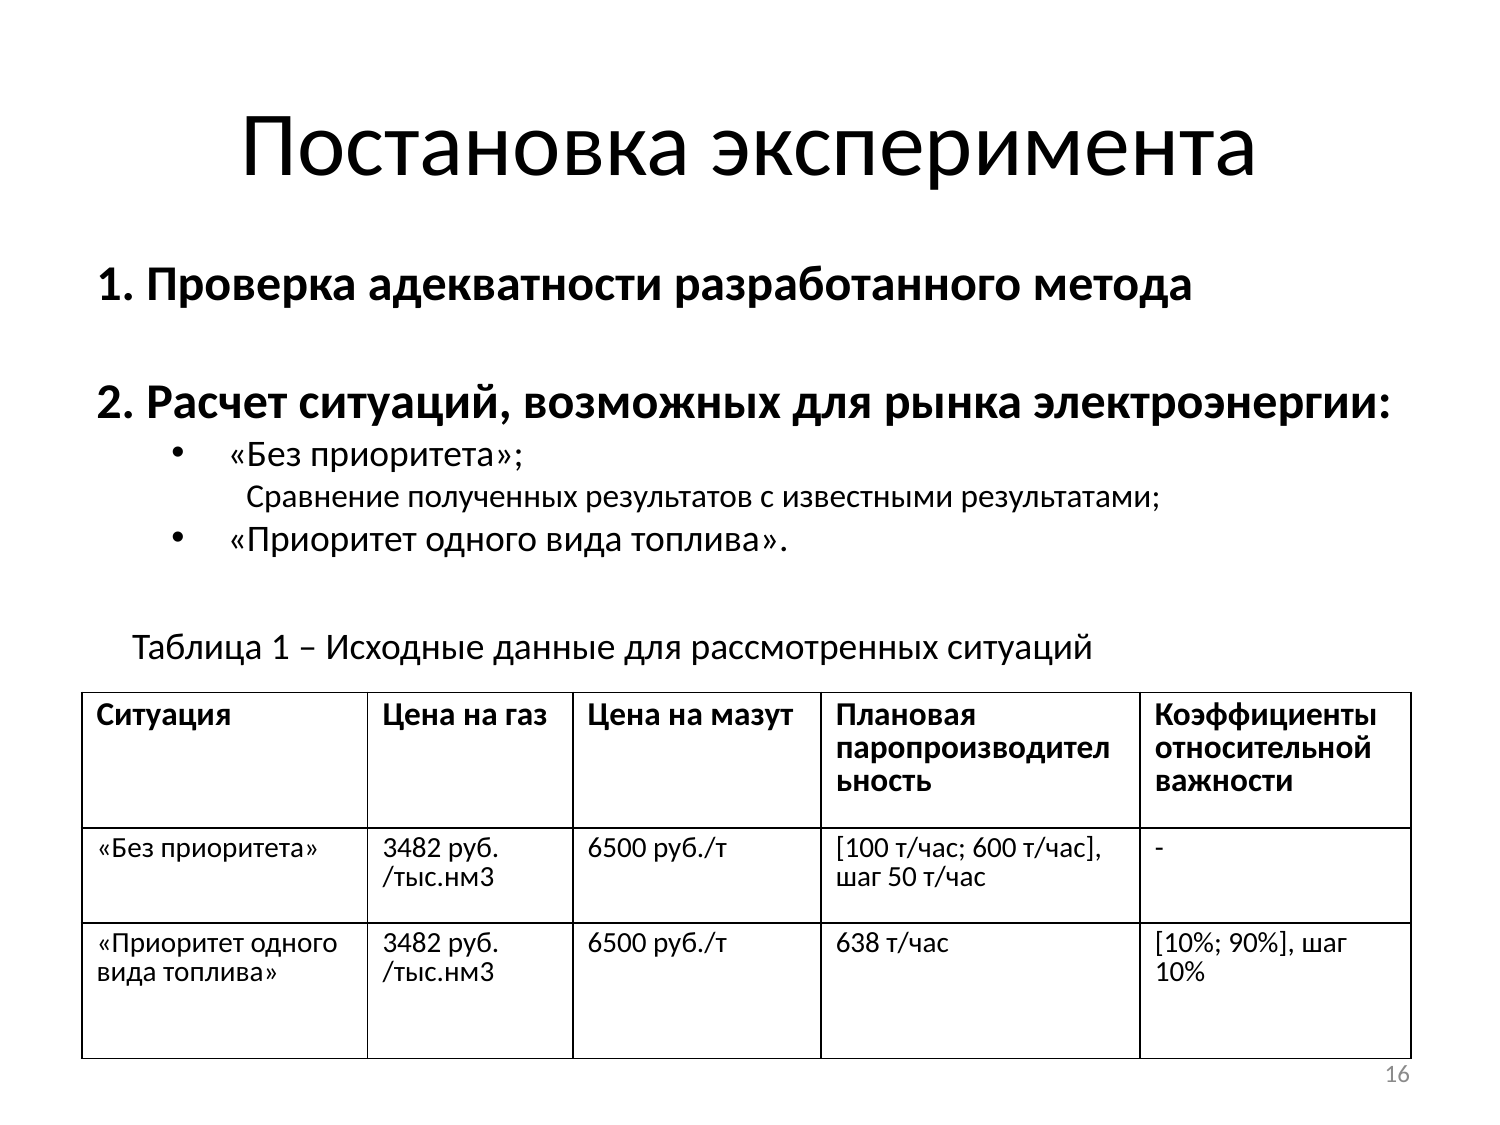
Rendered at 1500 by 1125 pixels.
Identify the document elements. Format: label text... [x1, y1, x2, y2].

slide_number 16 [1074, 1042, 1425, 1103]
text_box 1. Проверка адекватности разработанного метода [81, 243, 1412, 319]
table_cell - [1141, 829, 1410, 922]
table_cell 3482 руб. /тыс.нм3 [368, 829, 572, 922]
text_box 2. Расчет ситуаций, возможных для рынка электроэнергии: «Без приоритета»; Сравнение полученных результатов с известными результатами; «Приоритет одного вида топлива». [81, 361, 1447, 567]
table_cell 3482 руб. /тыс.нм3 [368, 924, 572, 1058]
table_cell 6500 руб./т [574, 829, 820, 922]
table_cell «Без приоритета» [83, 829, 367, 922]
table_header Коэффициенты относительной важности [1141, 693, 1410, 827]
table_header Цена на мазут [574, 693, 820, 827]
table_cell [100 т/час; 600 т/час], шаг 50 т/час [822, 829, 1139, 922]
table_cell «Приоритет одного вида топлива» [83, 924, 367, 1058]
title Постановка эксперимента [75, 45, 1425, 233]
table_header Цена на газ [368, 693, 572, 827]
table_header Плановая паропроизводительность [822, 693, 1139, 827]
table_cell [10%; 90%], шаг 10% [1141, 924, 1410, 1058]
table_cell 6500 руб./т [574, 924, 820, 1058]
text_box Таблица 1 – Исходные данные для рассмотренных ситуаций [117, 614, 1109, 675]
table_cell 638 т/час [822, 924, 1139, 1058]
table_header Ситуация [83, 693, 367, 827]
